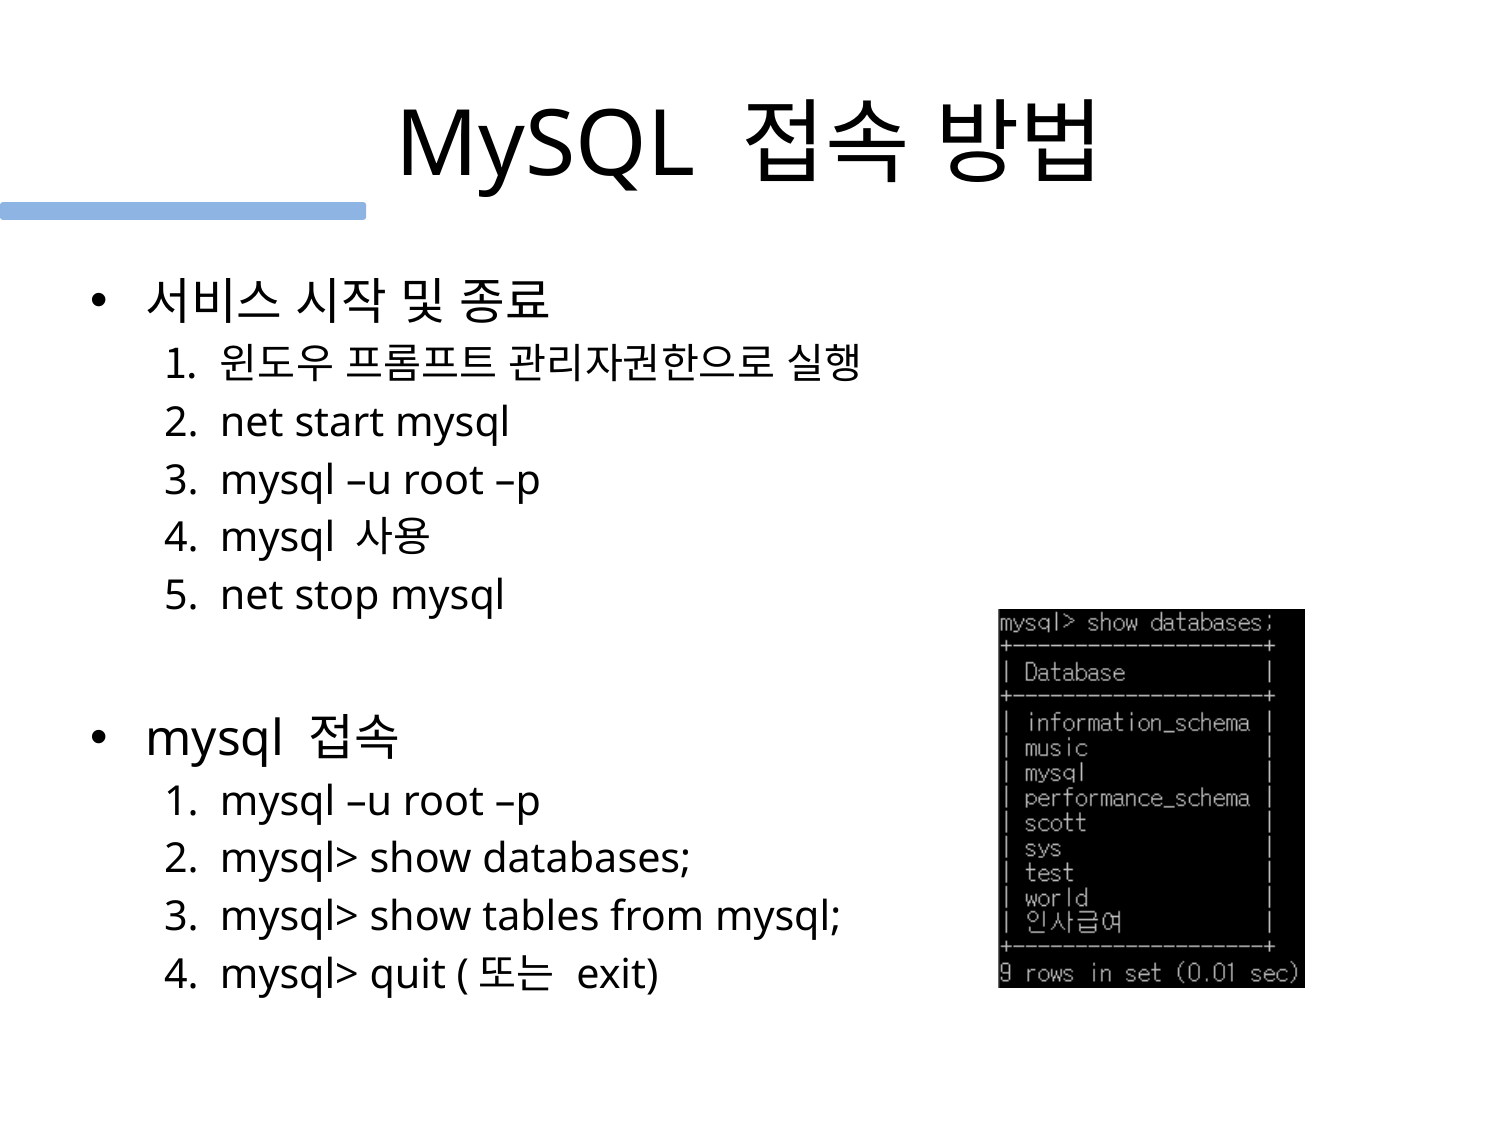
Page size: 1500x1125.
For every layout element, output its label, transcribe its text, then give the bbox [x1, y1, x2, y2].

list 서비스 시작 및 종료 윈도우 프롬프트 관리자권한으로 실행 net start mysql mysql –u root –p mysql 사용 net stop mysql mysql 접속 mysql –u root –p mysql> show databases; mysql> show tables from mysql; mysql> quit (또는 exit) [75, 262, 1425, 1005]
text_box [0, 200, 369, 222]
title MySQL 접속 방법 [75, 45, 1425, 233]
picture [997, 609, 1305, 989]
